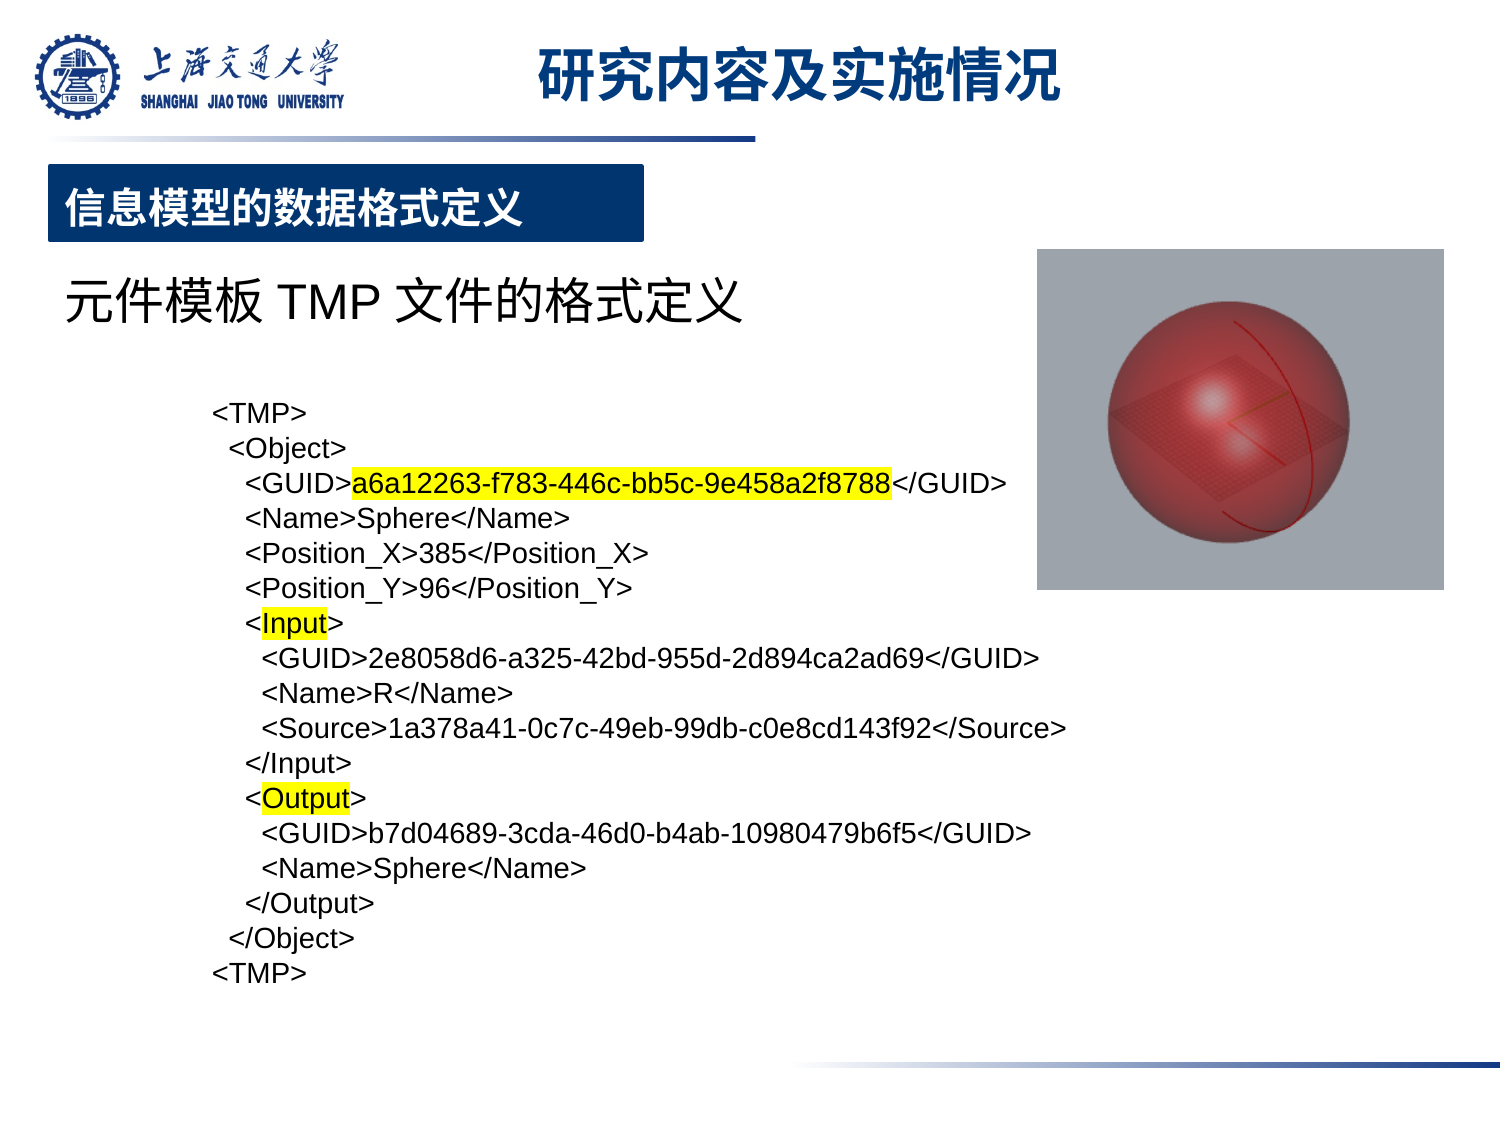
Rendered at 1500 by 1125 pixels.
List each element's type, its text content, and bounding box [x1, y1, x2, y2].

text_box 元件模板TMP文件的格式定义 [49, 262, 950, 338]
title 研究内容及实施情况 [50, 29, 1500, 143]
text_box <TMP> <Object> <GUID>a6a12263-f783-446c-bb5c-9e458a2f8788</GUID> <Name>Sphere</Name> <Position_X>385</Position_X> <Position_Y>96</Position_Y> <Input> <GUID>2e8058d6-a325-42bd-955d-2d894ca2ad69</GUID> <Name>R</Name> <Source>1a378a41-0c7c-49eb-99db-c0e8cd143f92</Source> </Input> <Output> <GUID>b7d04689-3cda-46d0-b4ab-10980479b6f5</GUID> <Name>Sphere</Name> </Output> </Object> <TMP> [197, 387, 1303, 1032]
text_box 信息模型的数据格式定义 [49, 166, 642, 240]
picture [0, 0, 1500, 1125]
